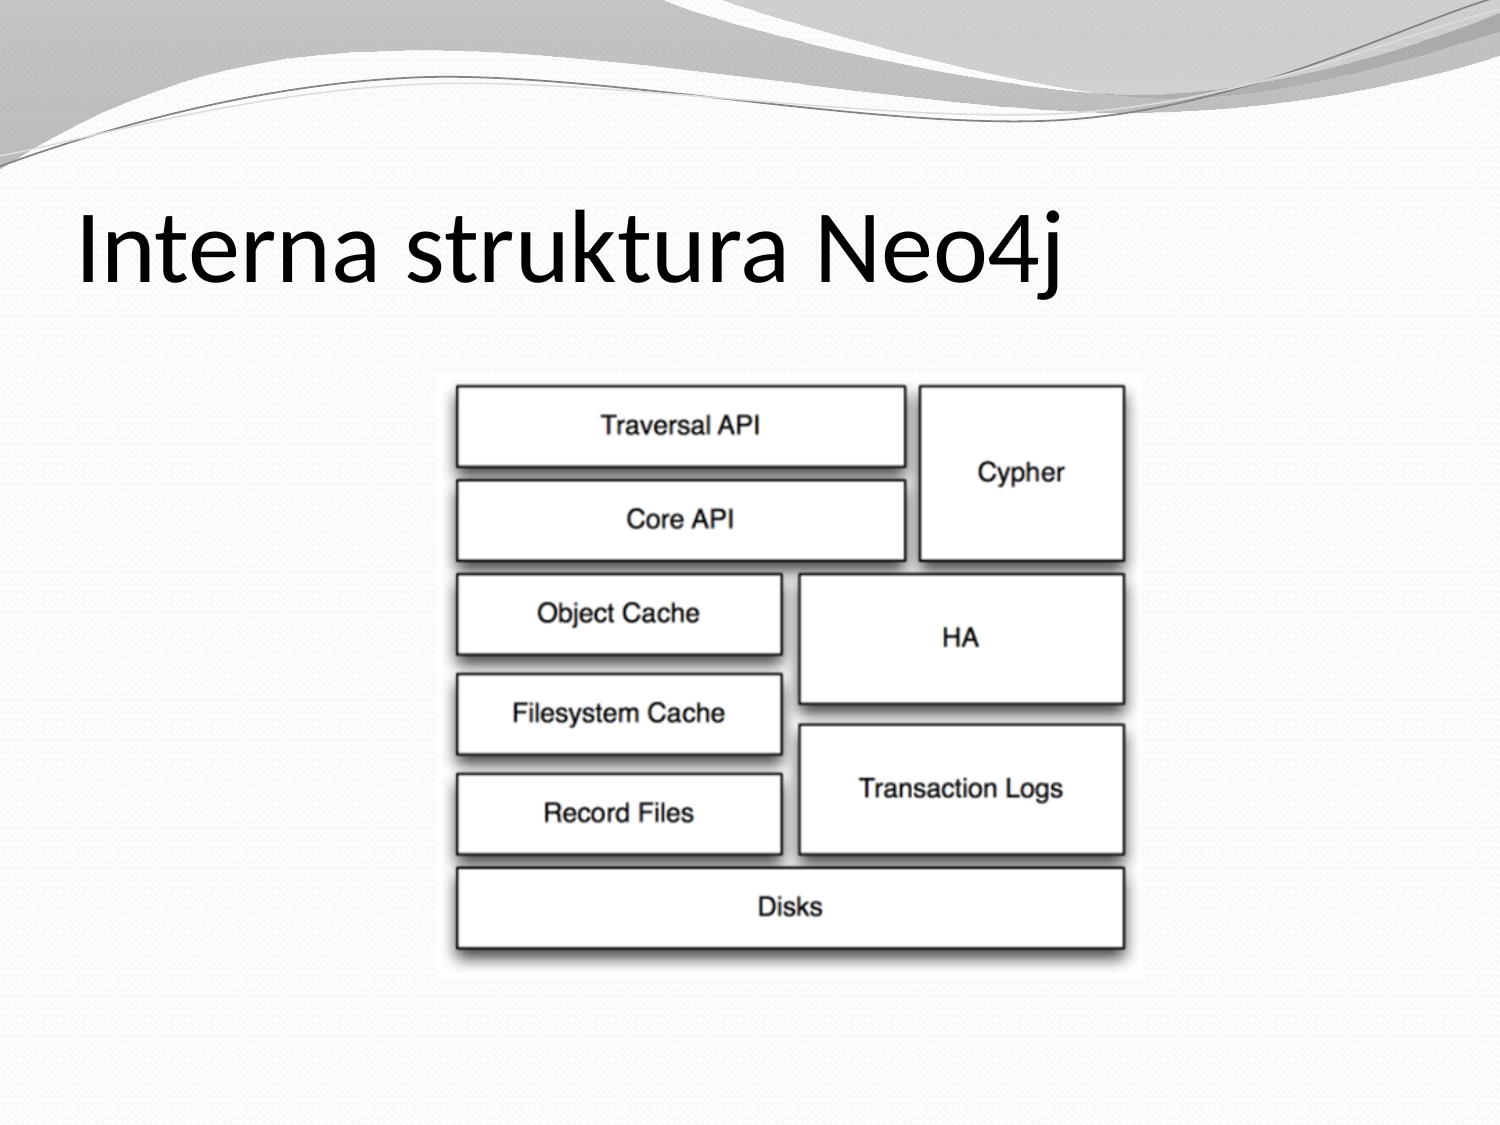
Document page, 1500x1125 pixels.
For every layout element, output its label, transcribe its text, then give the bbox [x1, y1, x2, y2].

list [437, 374, 1143, 978]
title Interna struktura Neo4j [75, 115, 1425, 303]
